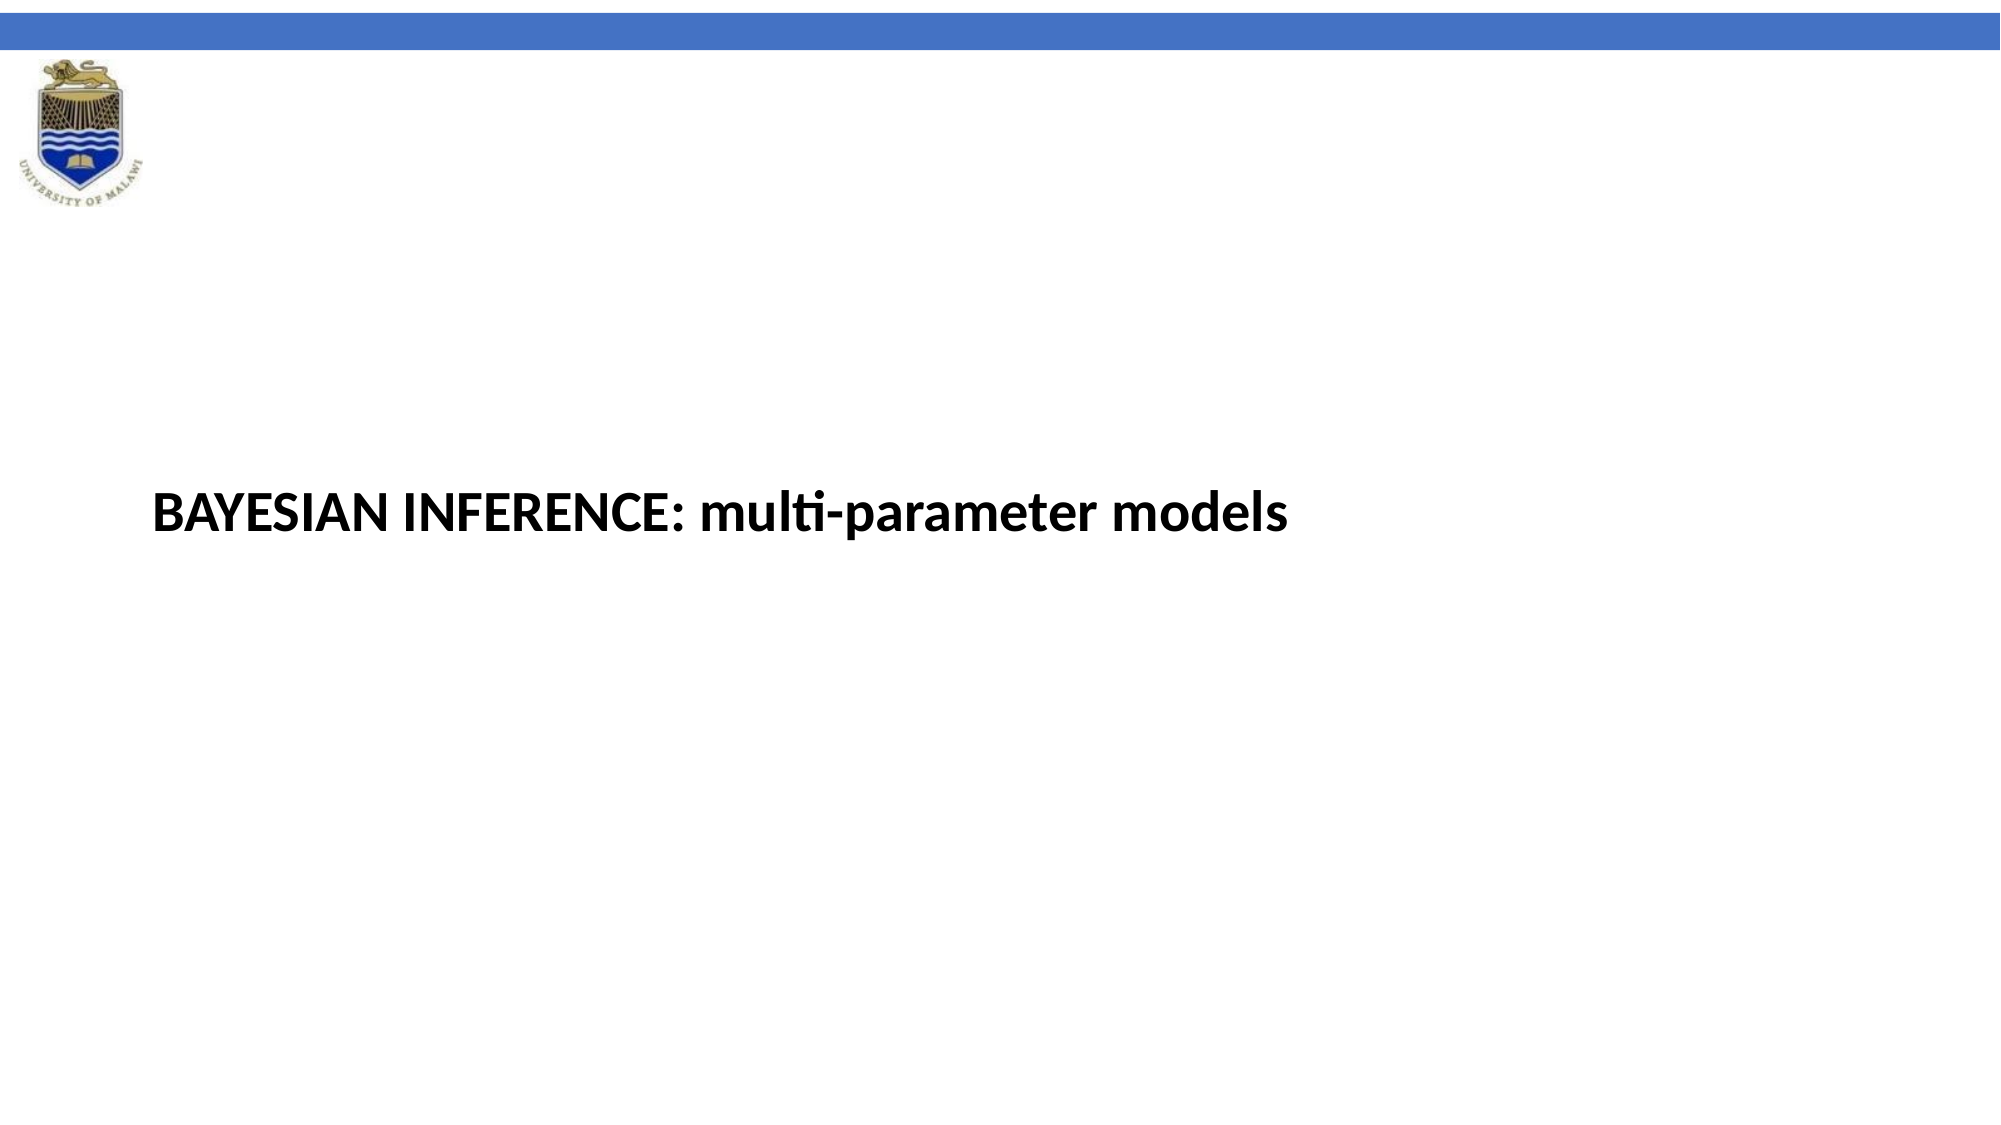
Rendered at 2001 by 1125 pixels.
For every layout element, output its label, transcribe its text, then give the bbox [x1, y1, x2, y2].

picture [19, 59, 143, 207]
list BAYESIAN INFERENCE: multi-parameter models [137, 299, 1863, 1066]
